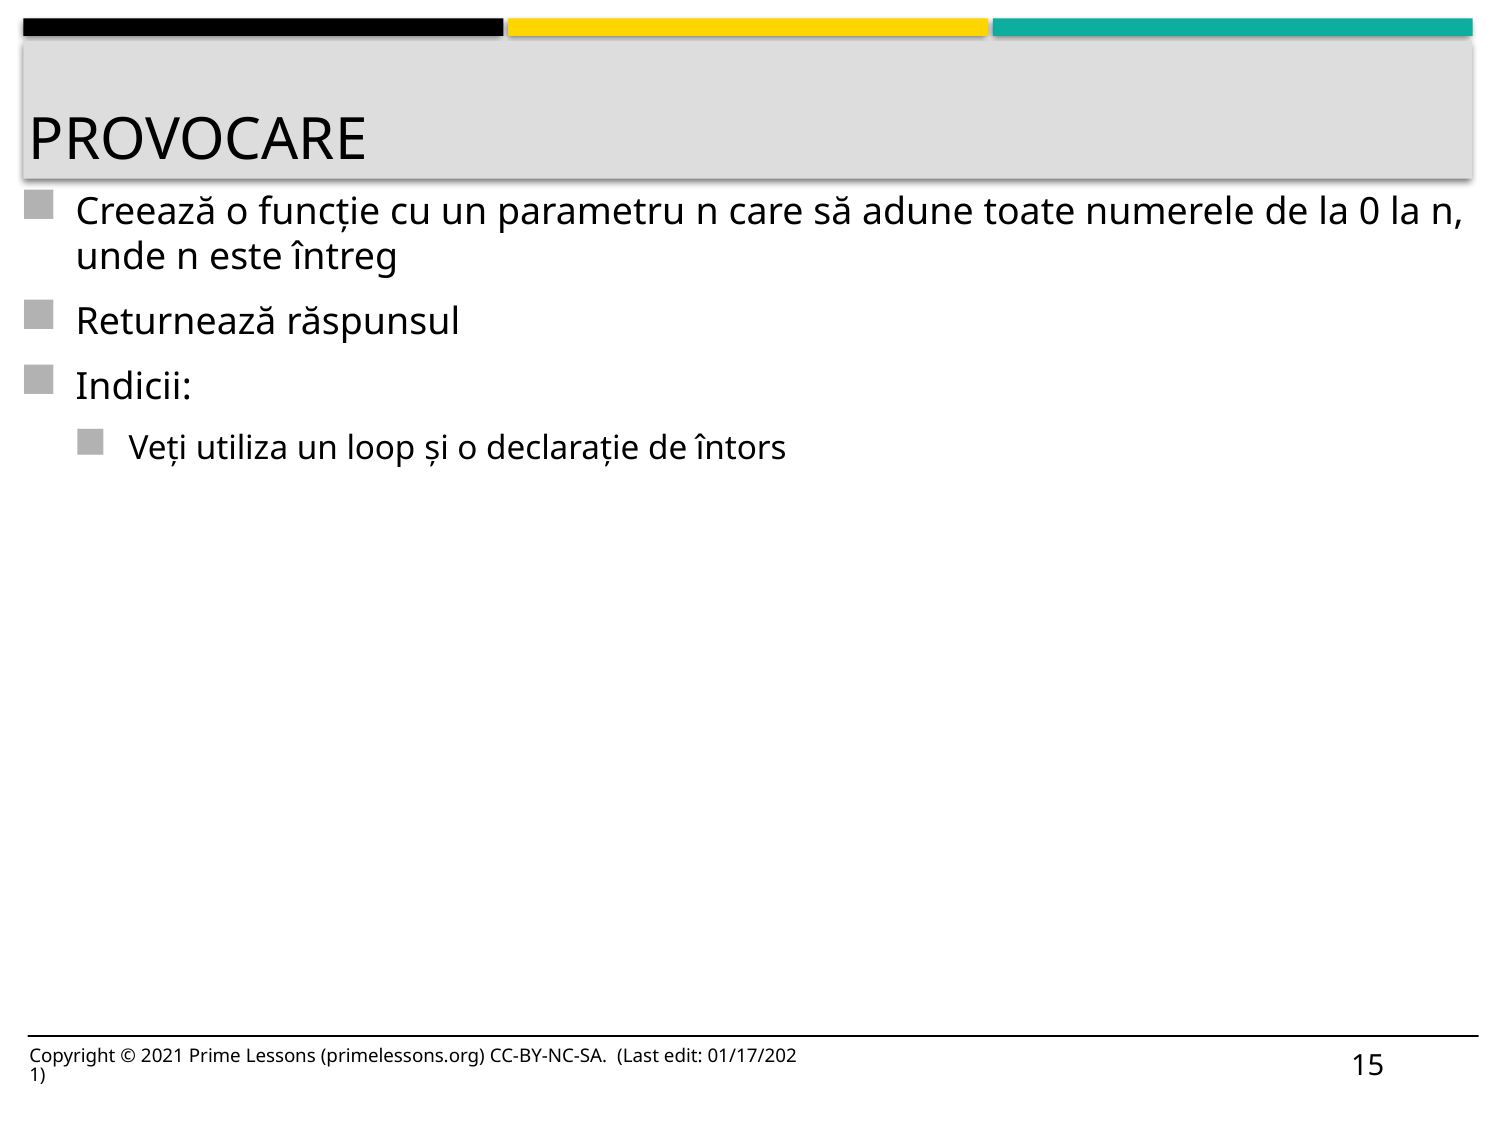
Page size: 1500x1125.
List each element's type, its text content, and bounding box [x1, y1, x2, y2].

footer Copyright © 2021 Prime Lessons (primelessons.org) CC-BY-NC-SA. (Last edit: 01/17/2021) [14, 1036, 814, 1097]
slide_number 15 [1351, 1036, 1478, 1097]
list Creează o funcție cu un parametru n care să adune toate numerele de la 0 la n, unde n este întreg Returnează răspunsul Indicii: Veți utiliza un loop și o declarație de întors [25, 187, 1475, 1021]
title provocare [28, 48, 1464, 172]
